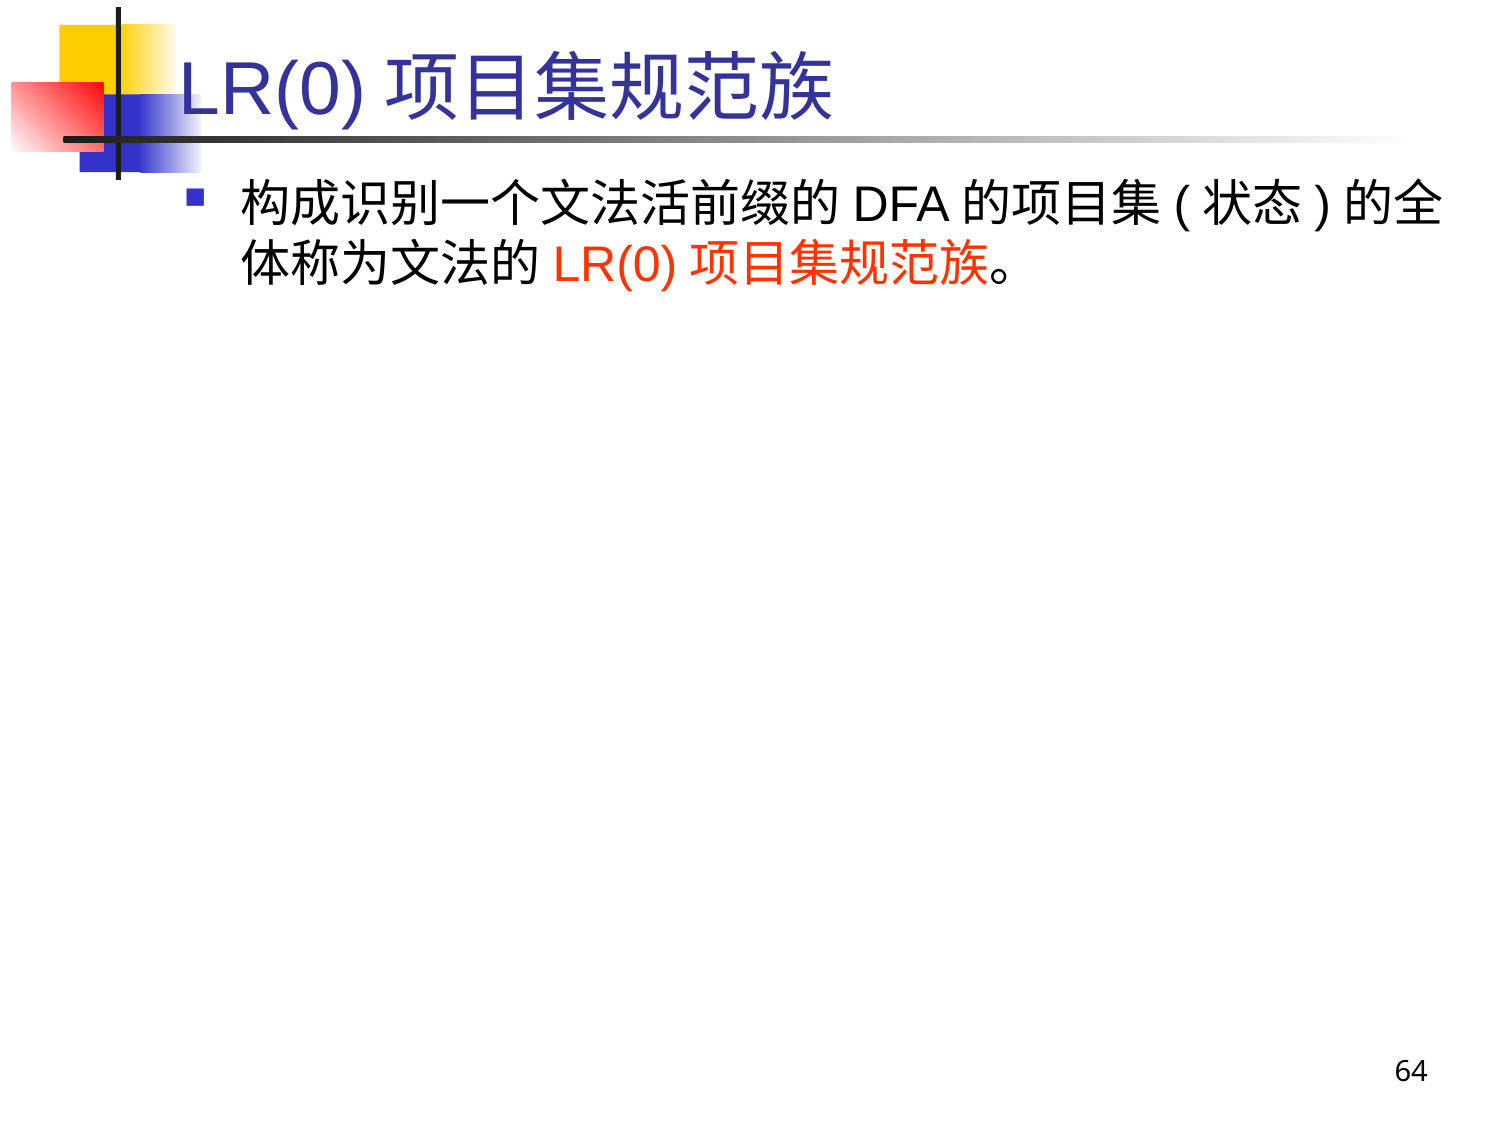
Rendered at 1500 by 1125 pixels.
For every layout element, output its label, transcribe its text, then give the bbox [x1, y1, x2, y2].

slide_number 64 [1130, 1023, 1444, 1100]
list 构成识别一个文法活前缀的DFA的项目集(状态)的全体称为文法的LR(0)项目集规范族。 [168, 163, 1466, 1032]
title LR(0)项目集规范族 [163, 34, 1466, 138]
